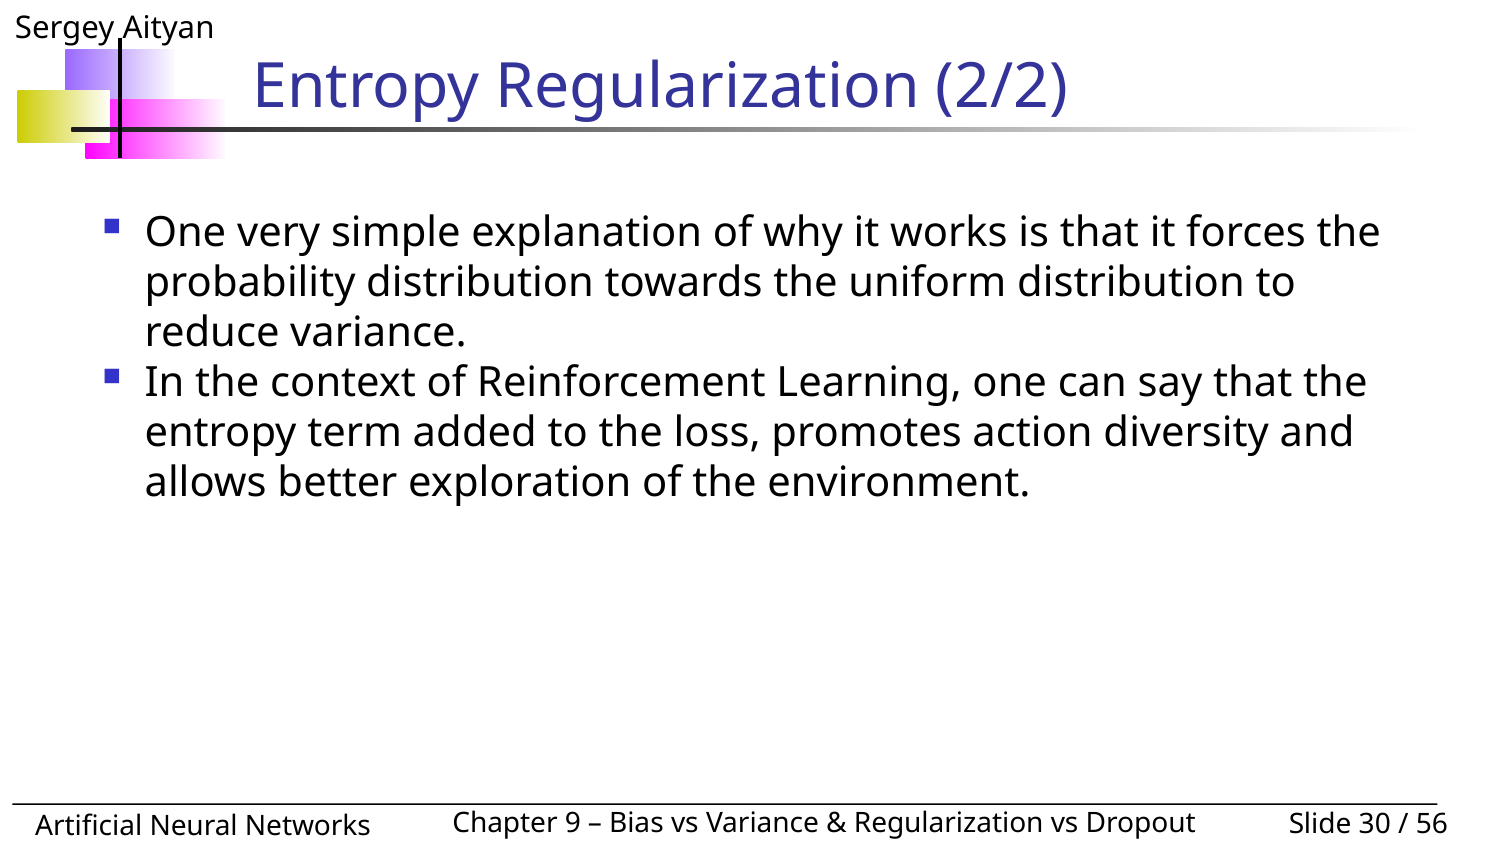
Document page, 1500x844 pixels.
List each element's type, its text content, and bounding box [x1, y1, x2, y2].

title Entropy Regularization (2/2) [237, 46, 1332, 128]
list One very simple explanation of why it works is that it forces the probability distribution towards the uniform distribution to reduce variance. In the context of Reinforcement Learning, one can say that the entropy term added to the loss, promotes action diversity and allows better exploration of the environment. [87, 196, 1400, 735]
